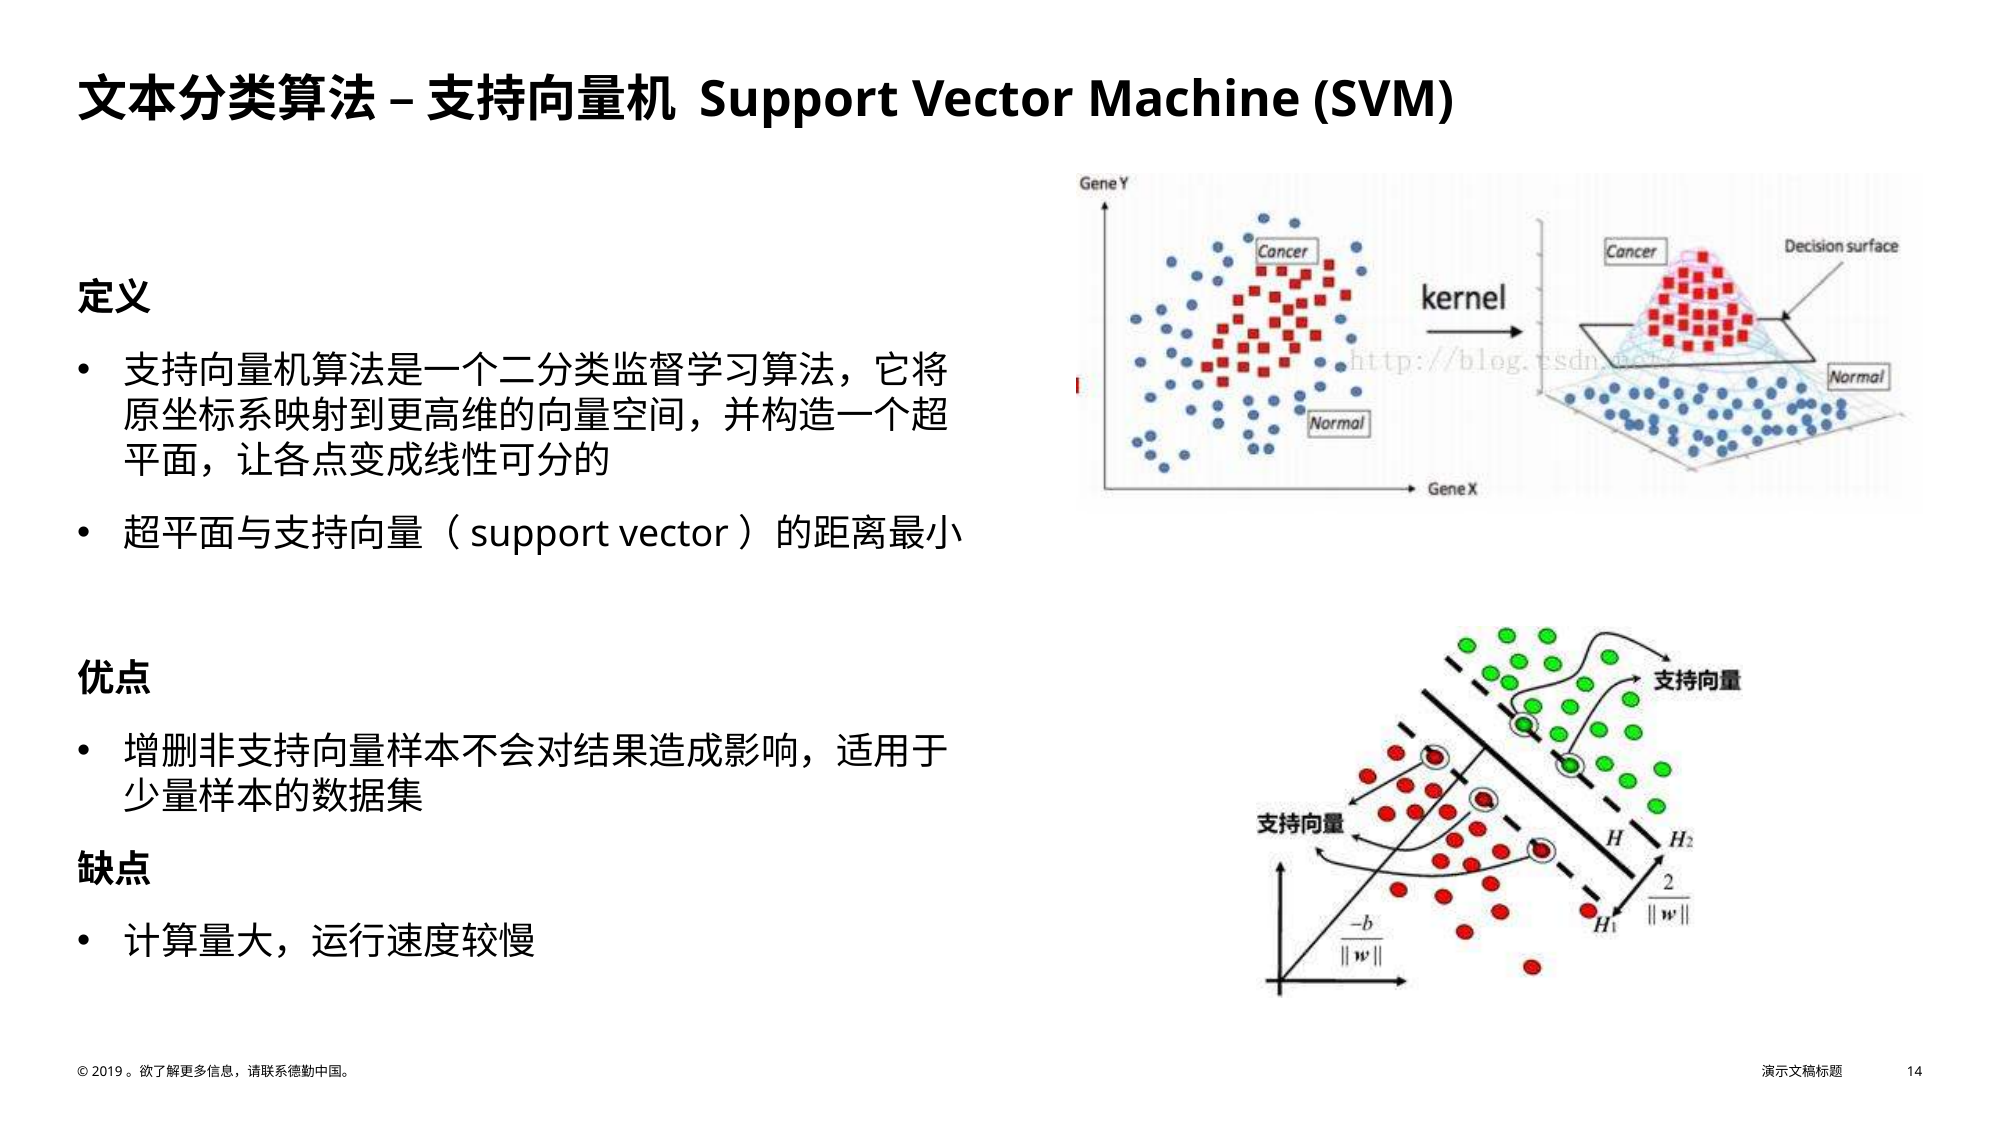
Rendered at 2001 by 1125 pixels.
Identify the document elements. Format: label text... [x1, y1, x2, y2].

list 定义 支持向量机算法是一个二分类监督学习算法，它将原坐标系映射到更高维的向量空间，并构造一个超平面，让各点变成线性可分的 超平面与支持向量（support vector）的距离最小 优点 增删非支持向量样本不会对结果造成影响，适用于少量样本的数据集 缺点 计算量大，运行速度较慢 [77, 273, 974, 1034]
title 文本分类算法 – 支持向量机 Support Vector Machine (SVM) [77, 66, 1923, 121]
picture [1075, 173, 1924, 515]
picture [1256, 626, 1743, 998]
